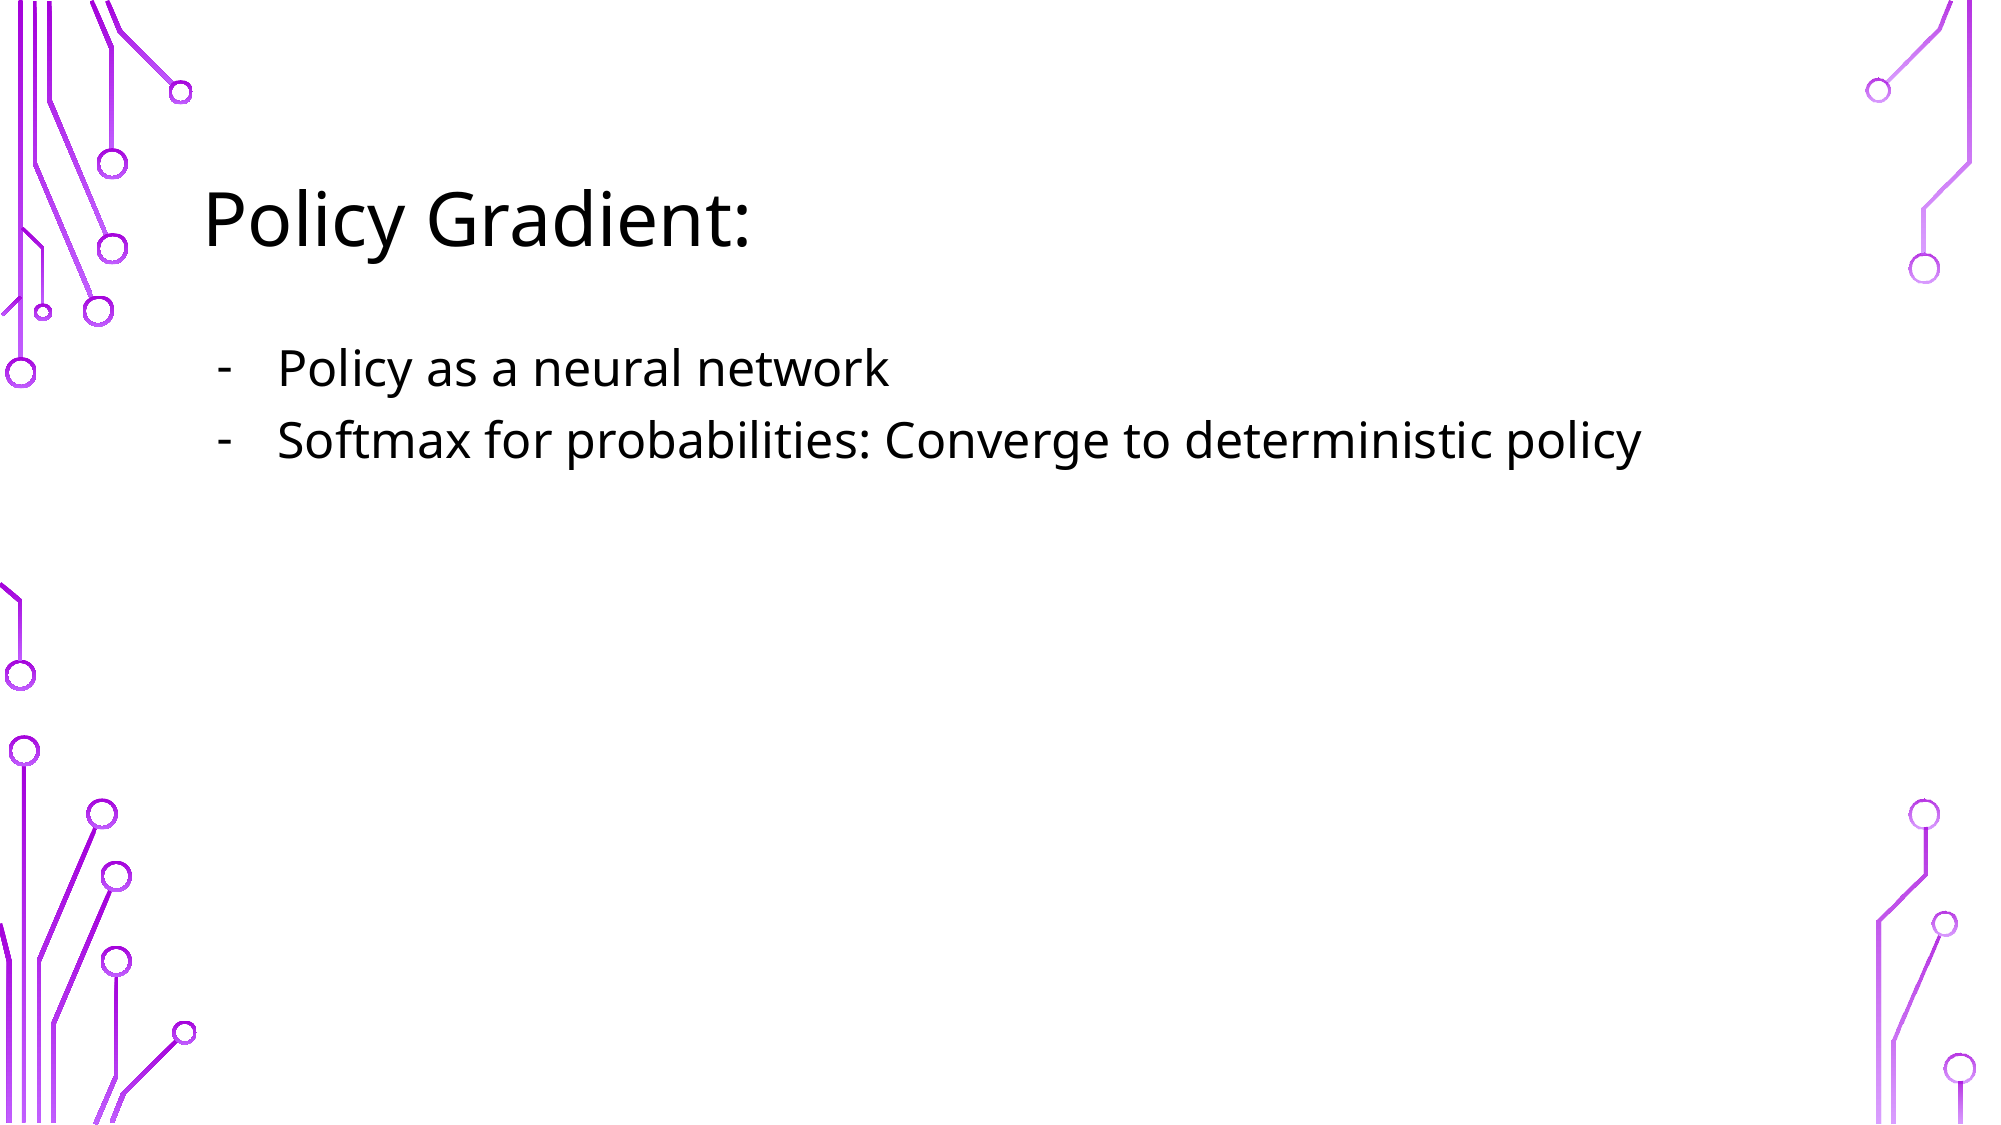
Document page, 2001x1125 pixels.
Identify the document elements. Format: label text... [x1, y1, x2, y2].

title Policy Gradient: [187, 101, 1813, 316]
list Policy as a neural network Softmax for probabilities: Converge to deterministic policy [187, 316, 1813, 898]
